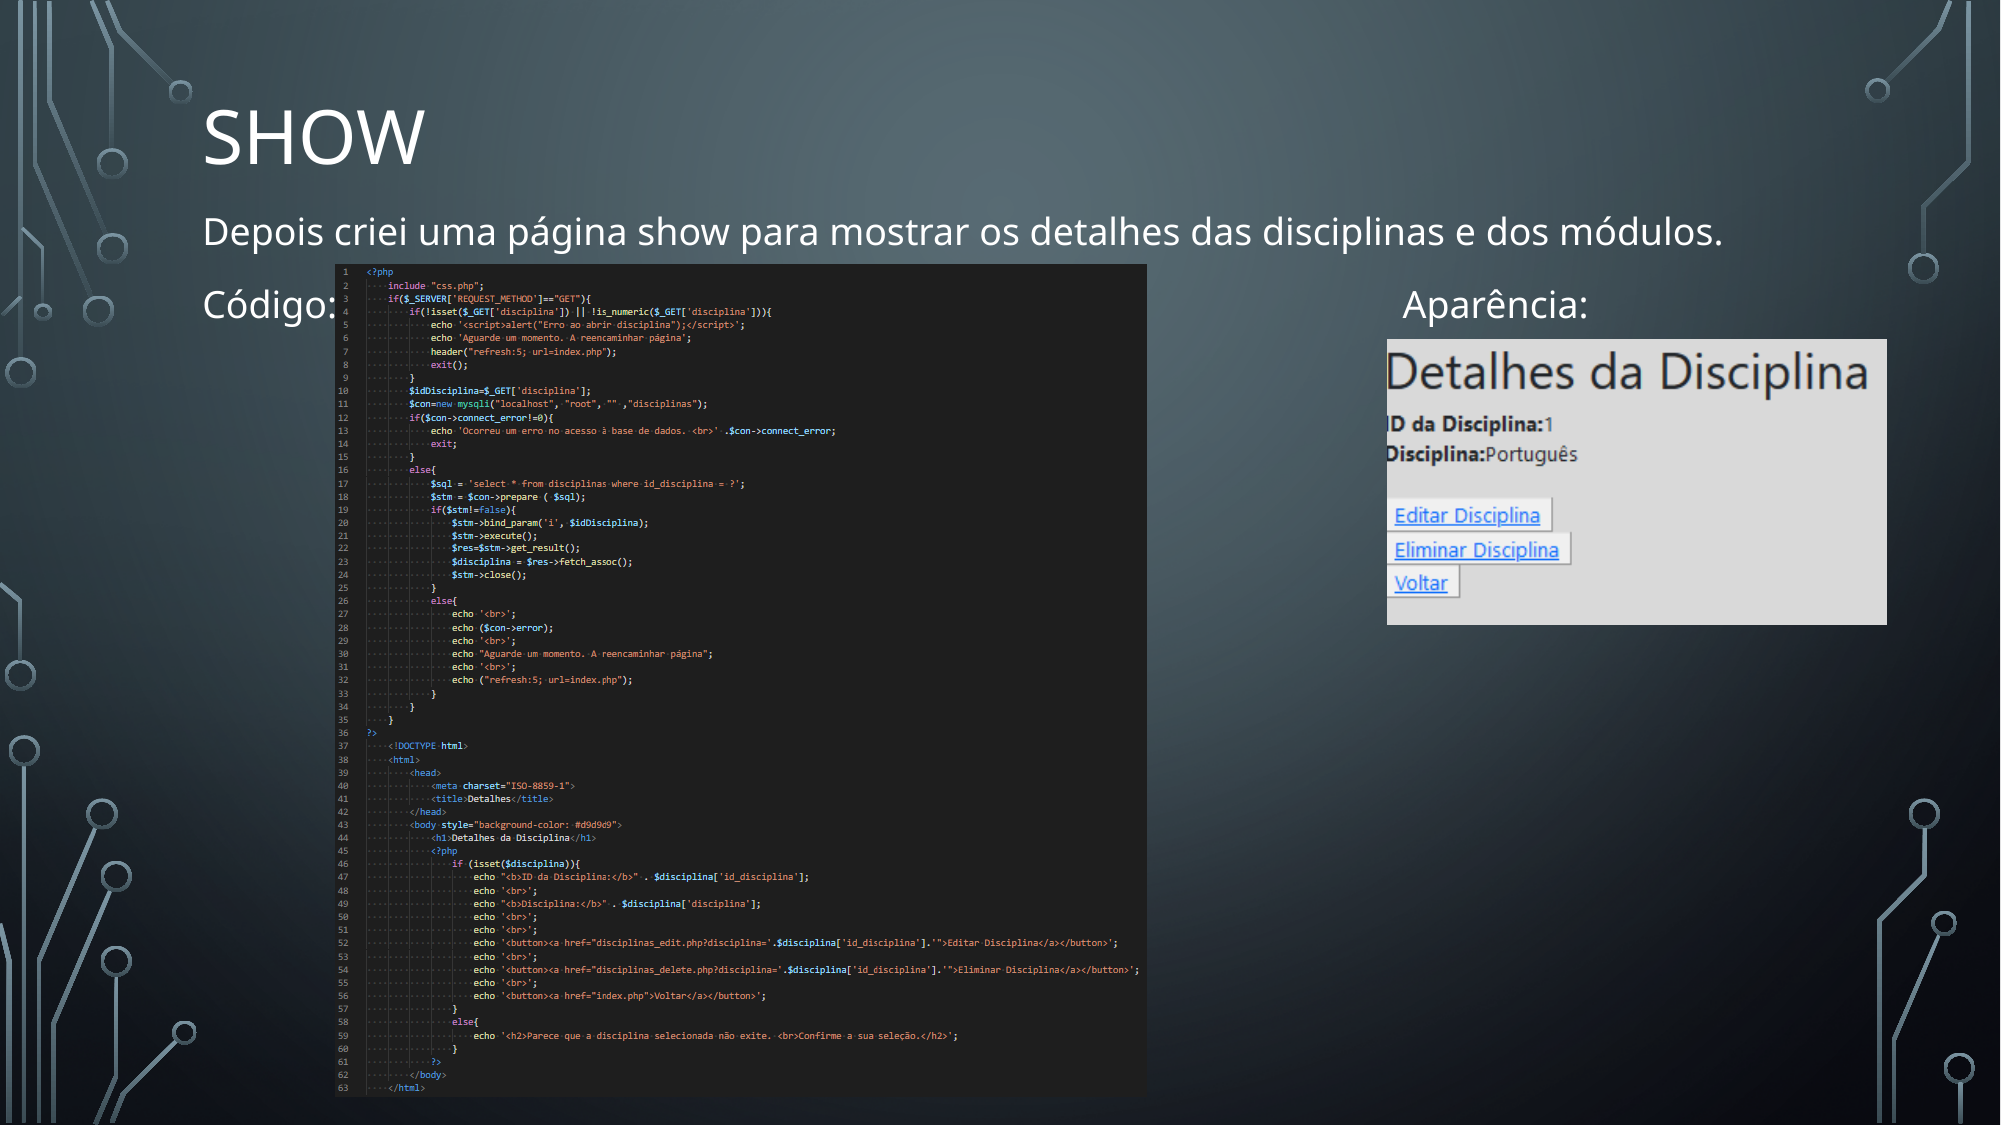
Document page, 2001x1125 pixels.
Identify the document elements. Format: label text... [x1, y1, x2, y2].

list Depois criei uma página show para mostrar os detalhes das disciplinas e dos módulos. [187, 191, 1813, 773]
text_box Código: [187, 264, 335, 377]
title Show [187, 18, 1813, 191]
picture [335, 264, 1147, 1097]
text_box Aparência: [1387, 264, 1656, 339]
picture [1387, 339, 1887, 625]
